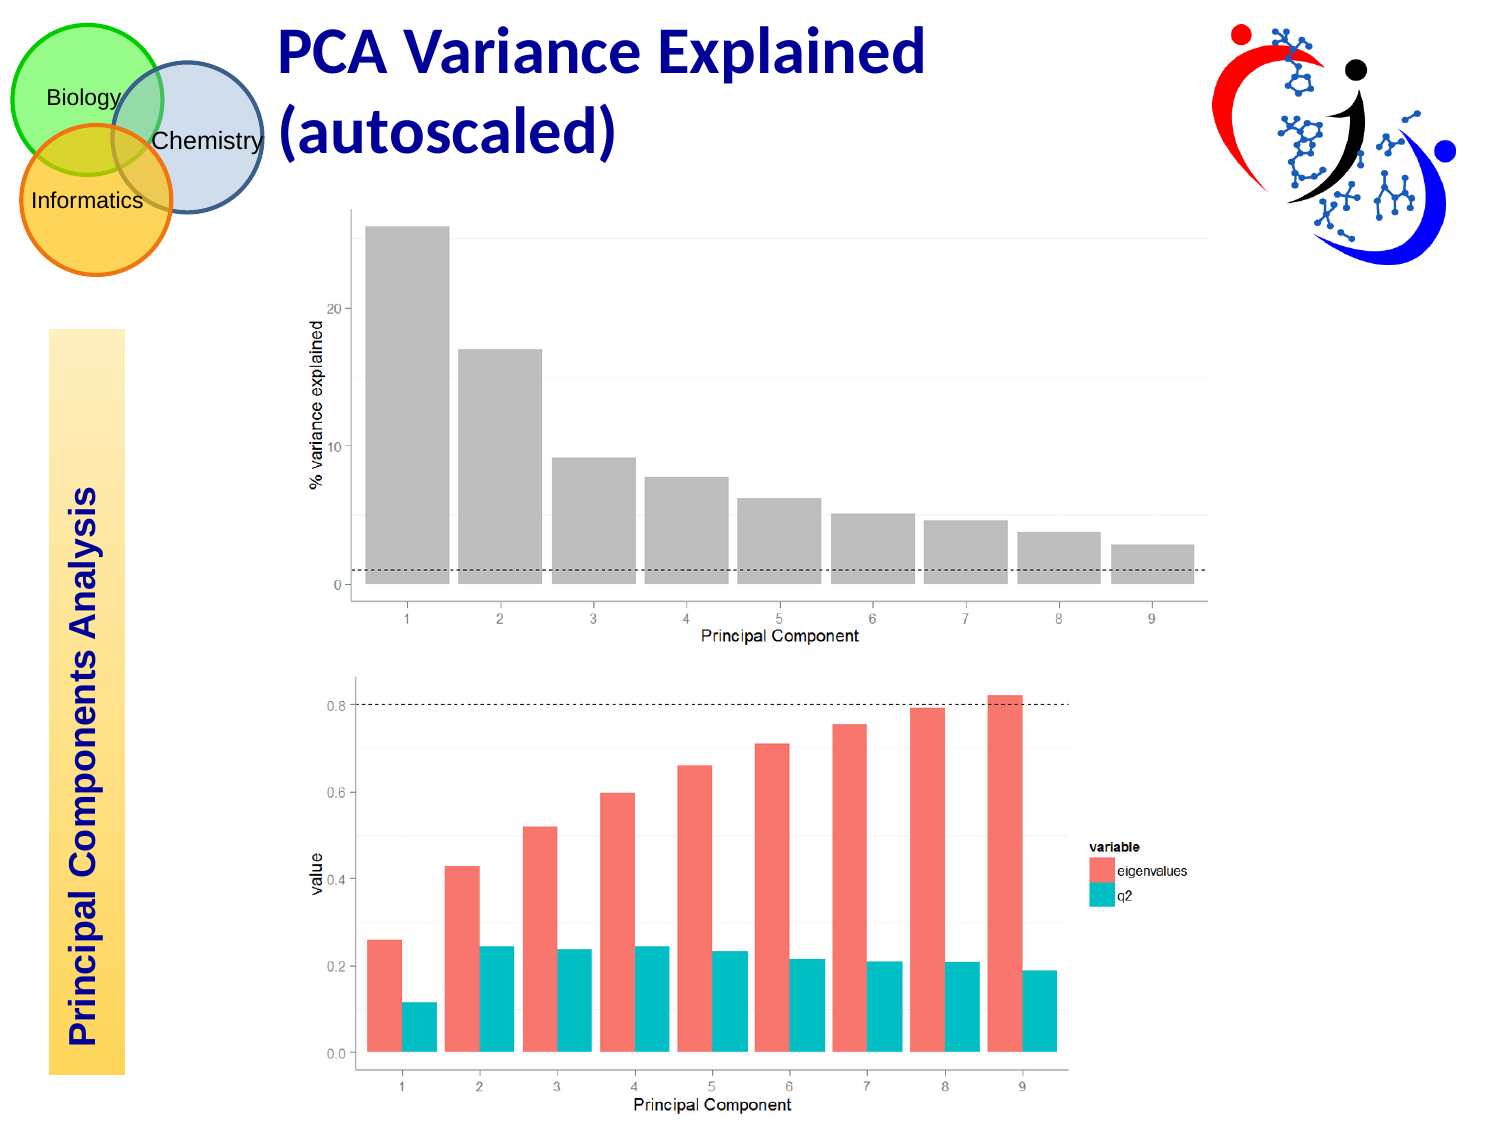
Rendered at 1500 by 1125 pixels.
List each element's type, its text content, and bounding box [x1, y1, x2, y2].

picture [299, 24, 1456, 1119]
text_box Principal Components Analysis [50, 325, 110, 1063]
text_box PCA Variance Explained (autoscaled) [262, 0, 1125, 175]
